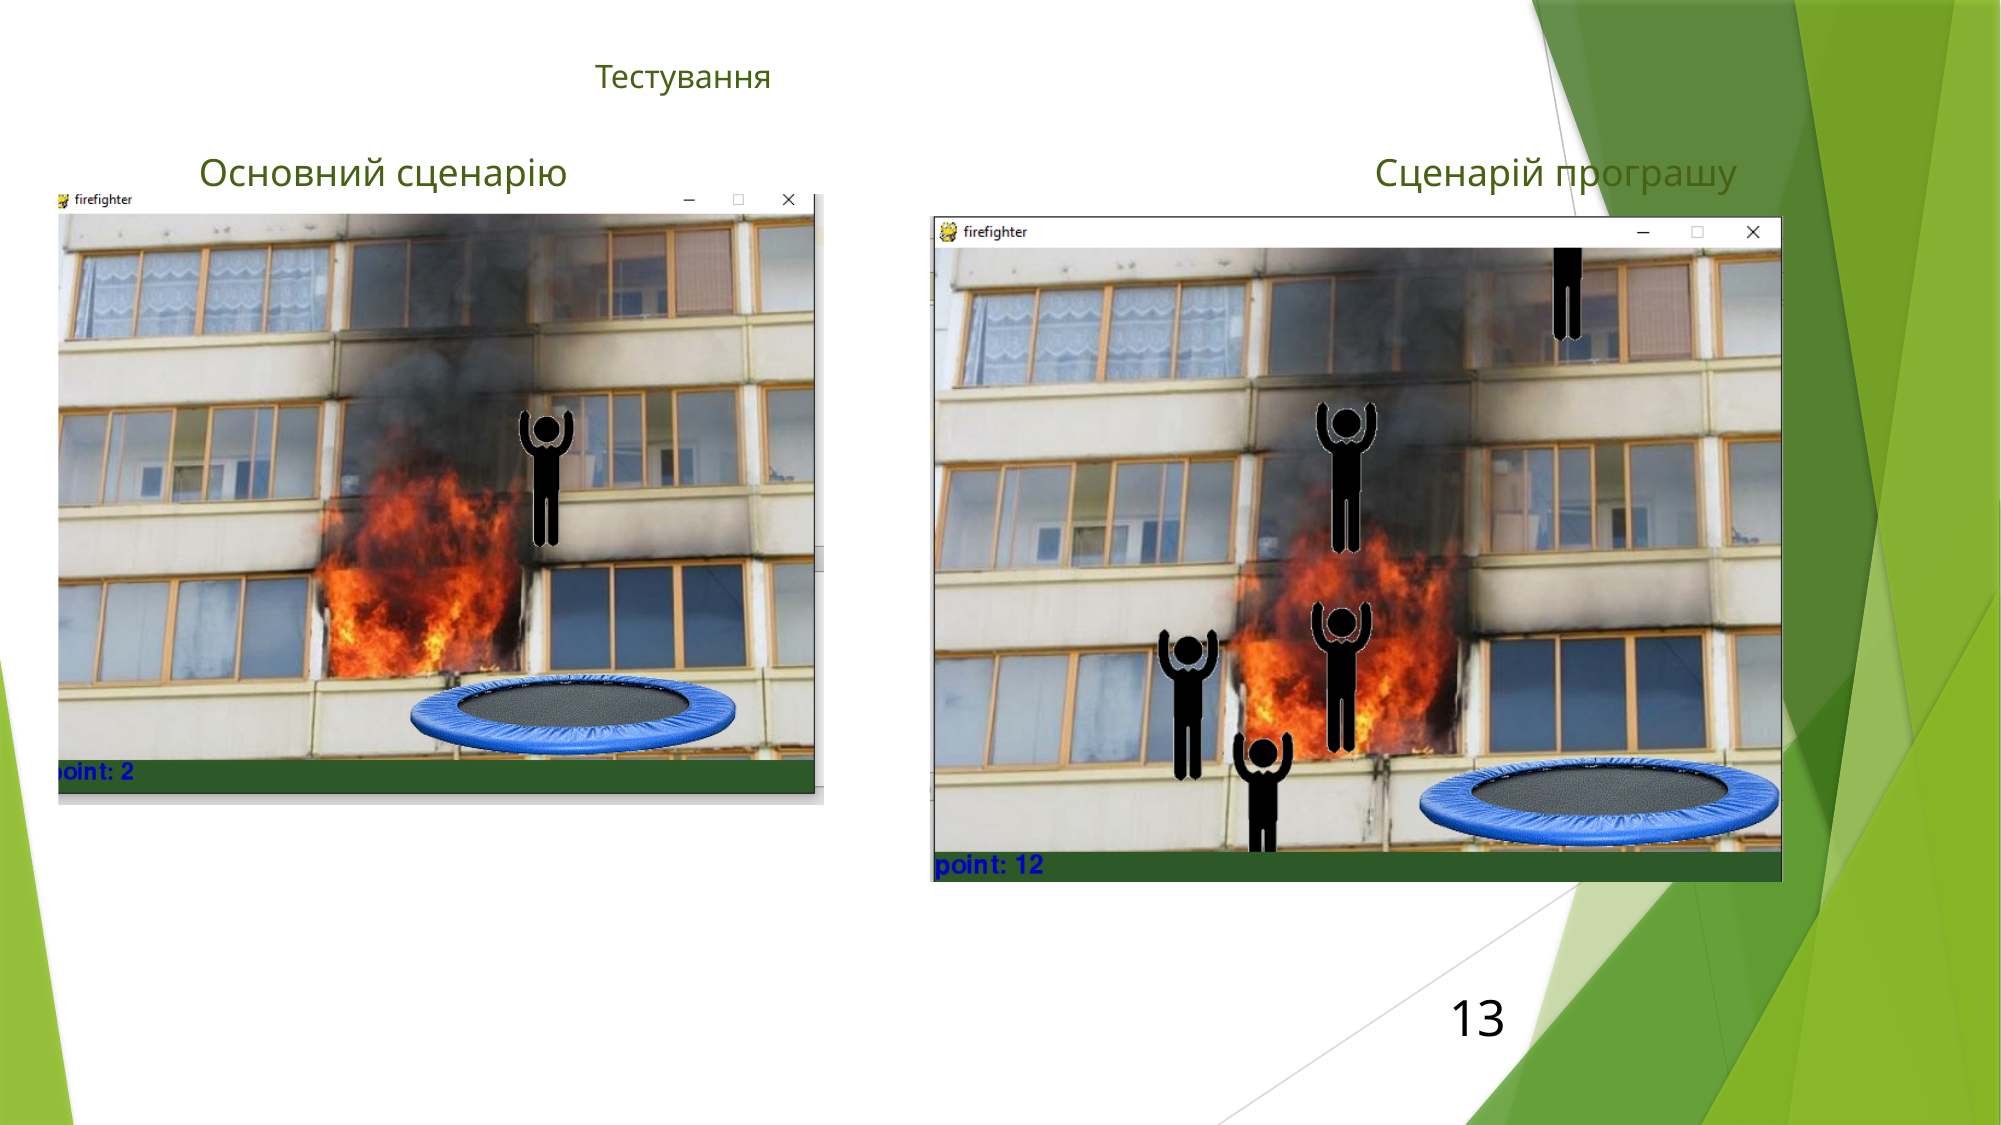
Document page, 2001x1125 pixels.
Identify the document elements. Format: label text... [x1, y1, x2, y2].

title Тестування [580, 48, 1241, 141]
picture [929, 216, 1784, 883]
slide_number 13 [1409, 991, 1522, 1051]
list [57, 193, 825, 806]
list Основний сценарію Сценарій програшу [84, 141, 1775, 1028]
